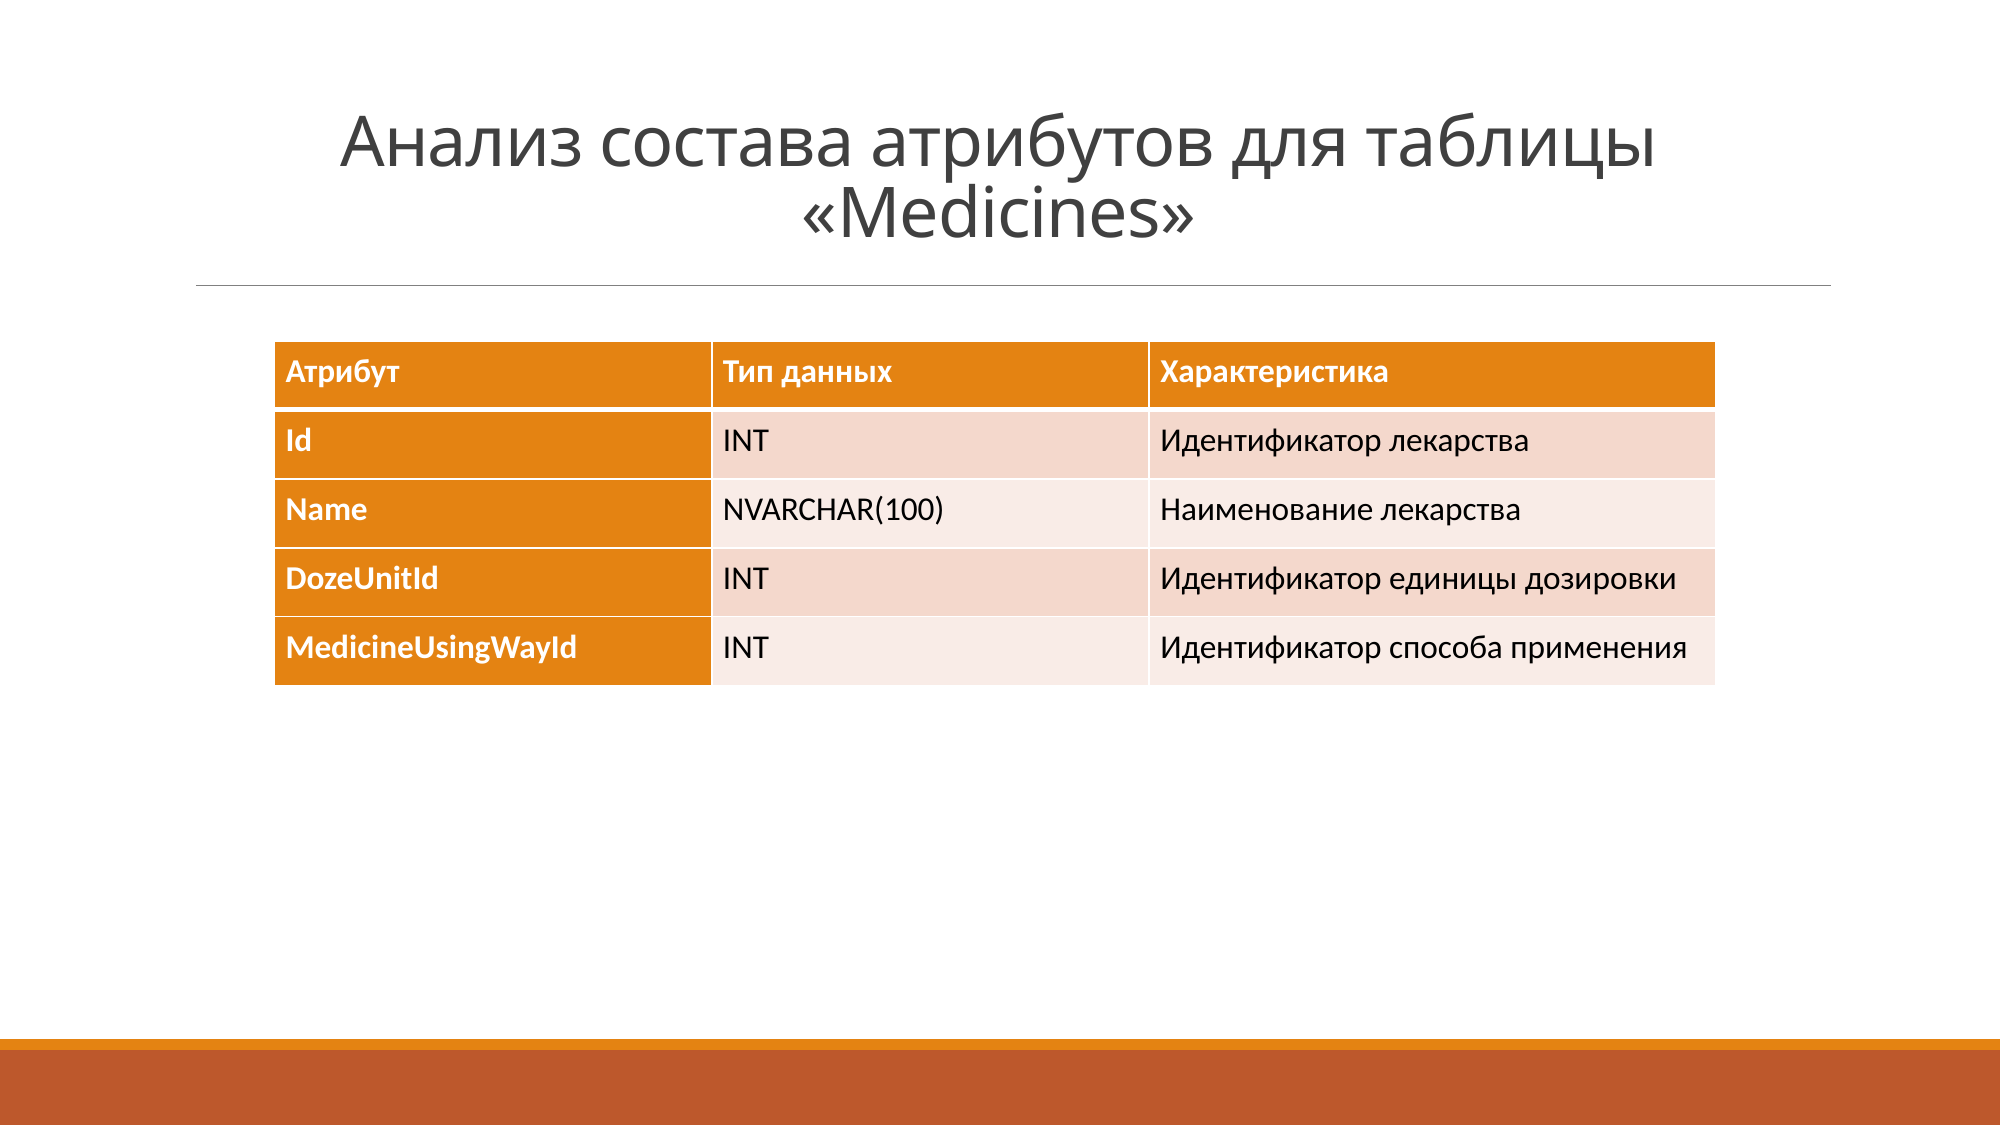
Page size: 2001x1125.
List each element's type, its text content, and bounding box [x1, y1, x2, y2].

table_cell Id [275, 412, 711, 478]
table_cell MedicineUsingWayId [275, 617, 711, 685]
table_cell INT [713, 412, 1148, 478]
table_cell DozeUnitId [275, 549, 711, 616]
table_cell Наименование лекарства [1150, 480, 1715, 547]
table_header Атрибут [275, 342, 711, 407]
table_header Тип данных [713, 342, 1148, 407]
table_cell Идентификатор единицы дозировки [1150, 549, 1715, 616]
title Анализ состава атрибутов для таблицы «Medicines» [149, 99, 1849, 260]
table_cell Идентификатор лекарства [1150, 412, 1715, 478]
table_cell INT [713, 617, 1148, 685]
table_cell Идентификатор способа применения [1150, 617, 1715, 685]
table_cell INT [713, 549, 1148, 616]
table_cell Name [275, 480, 711, 547]
table_cell NVARCHAR(100) [713, 480, 1148, 547]
table_header Характеристика [1150, 342, 1715, 407]
